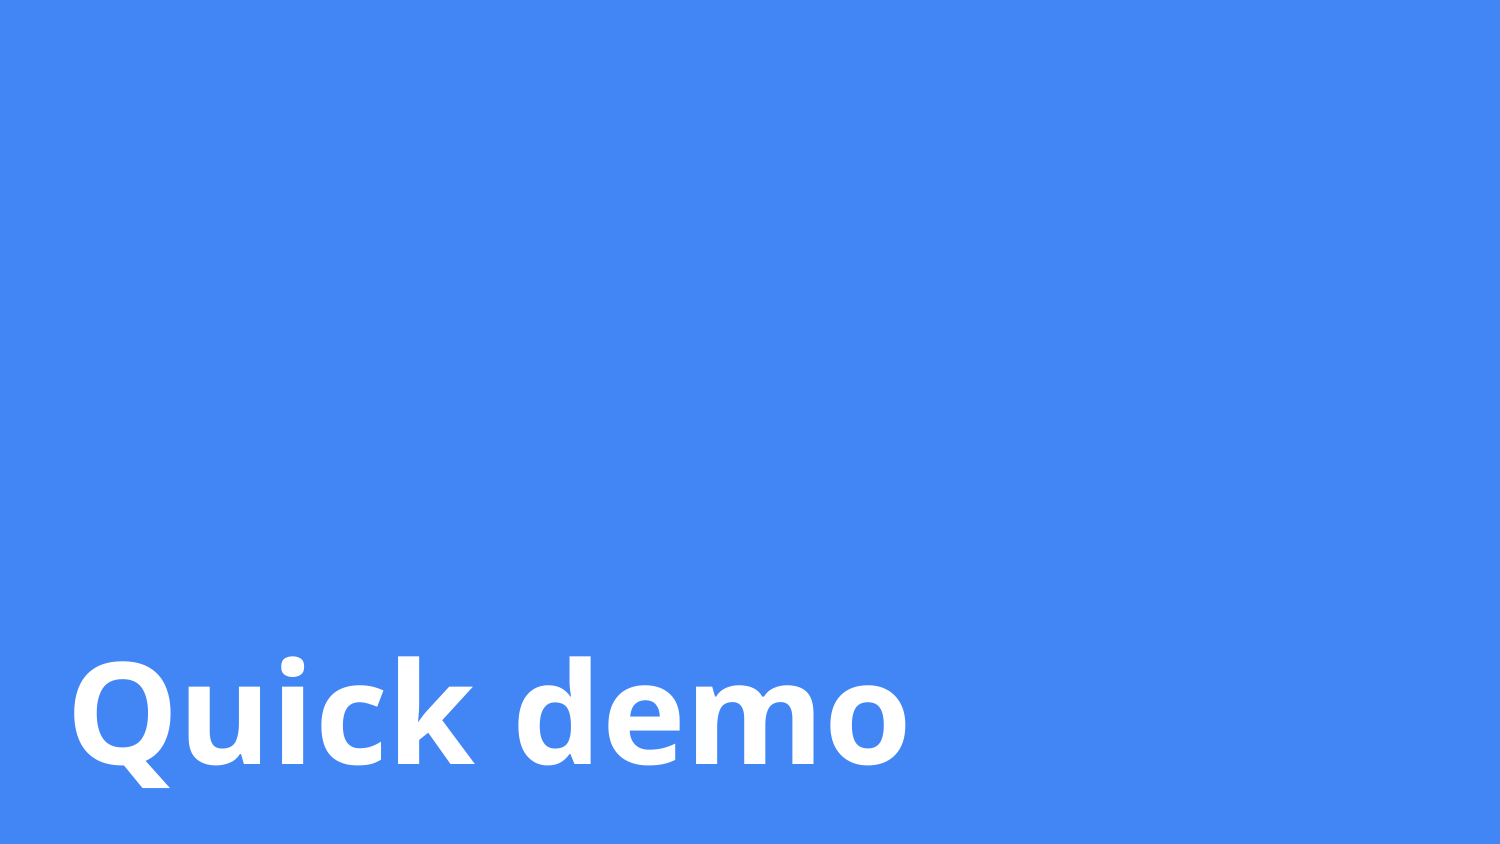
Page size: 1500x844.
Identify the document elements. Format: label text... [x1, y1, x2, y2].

title Quick demo [51, 406, 1383, 809]
